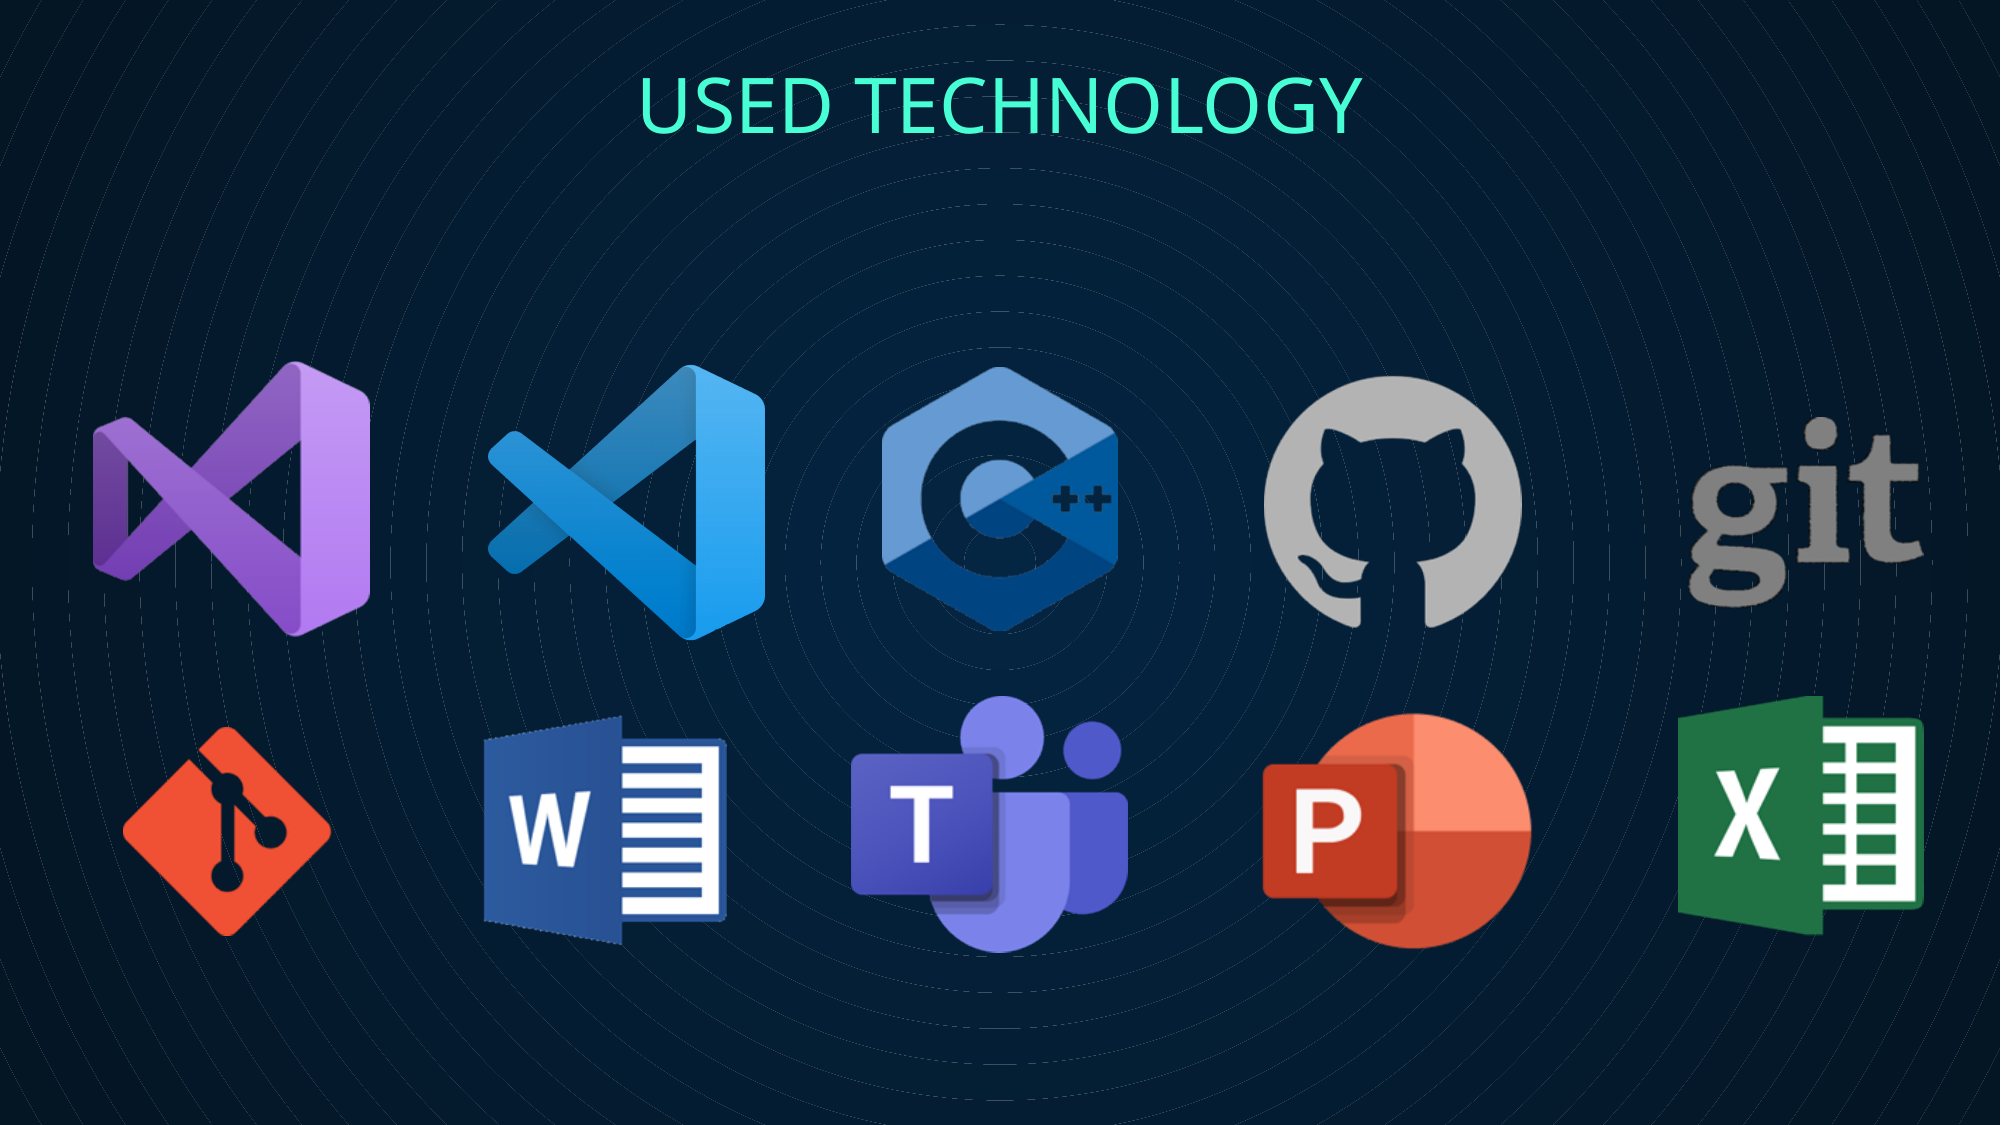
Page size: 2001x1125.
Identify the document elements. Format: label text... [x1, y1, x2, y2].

picture [1669, 417, 1924, 615]
picture [487, 363, 765, 641]
picture [122, 727, 340, 936]
picture [882, 367, 1118, 632]
picture [1247, 680, 1549, 983]
picture [1264, 373, 1523, 632]
picture [477, 704, 733, 958]
title USED TECHNOLOGY [406, 42, 1594, 168]
picture [92, 361, 370, 638]
picture [851, 695, 1129, 953]
picture [1678, 695, 1924, 936]
